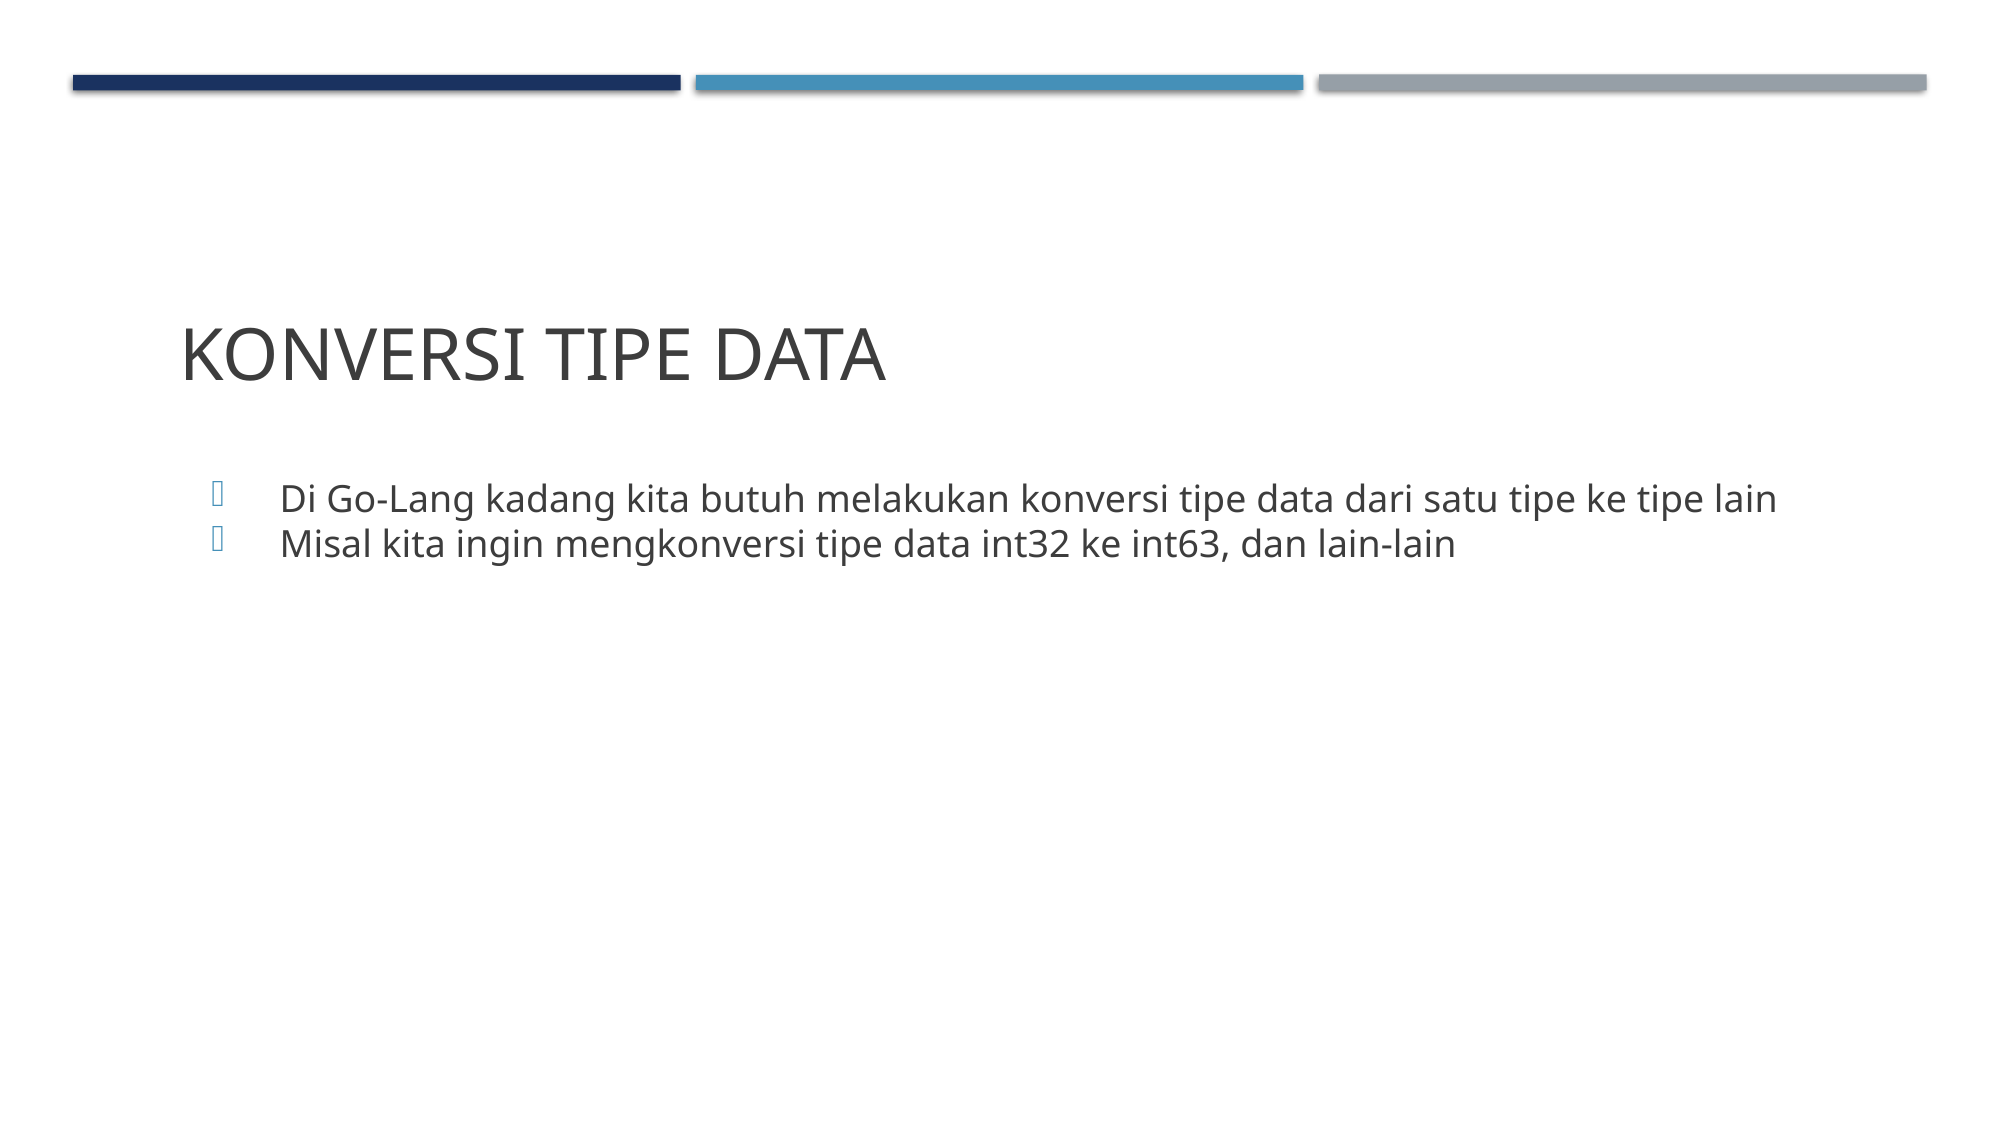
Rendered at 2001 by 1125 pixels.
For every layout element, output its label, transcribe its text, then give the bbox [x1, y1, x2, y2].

list Di Go-Lang kadang kita butuh melakukan konversi tipe data dari satu tipe ke tipe lain Misal kita ingin mengkonversi tipe data int32 ke int63, dan lain-lain [159, 454, 1842, 950]
title Konversi Tipe Data [159, 288, 1842, 406]
